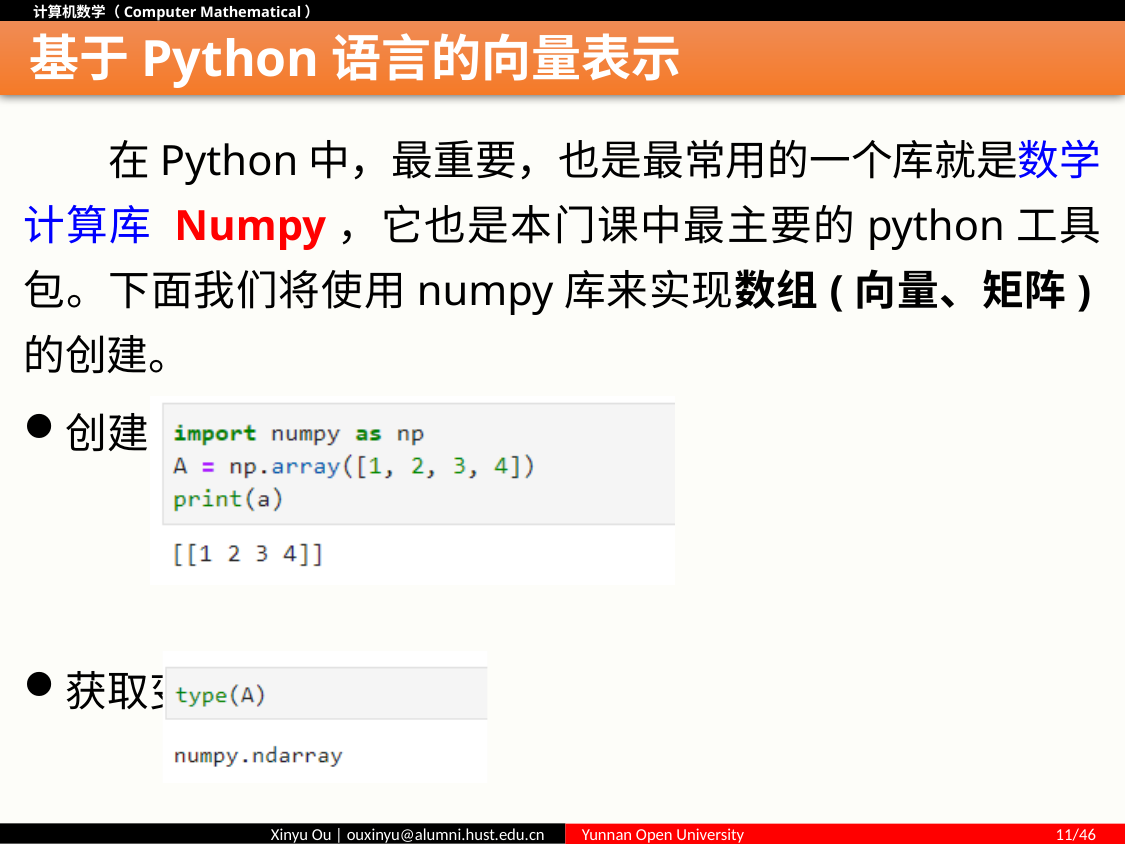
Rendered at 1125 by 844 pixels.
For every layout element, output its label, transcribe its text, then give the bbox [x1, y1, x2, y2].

picture [149, 396, 676, 585]
picture [162, 650, 488, 783]
list 在Python中，最重要，也是最常用的一个库就是数学计算库 Numpy，它也是本门课中最主要的python工具包。下面我们将使用numpy库来实现数组(向量、矩阵)的创建。 创建numpy数组（向量） 获取变量数据类型 [0, 95, 1125, 672]
title 基于Python语言的向量表示 [0, 20, 1125, 93]
